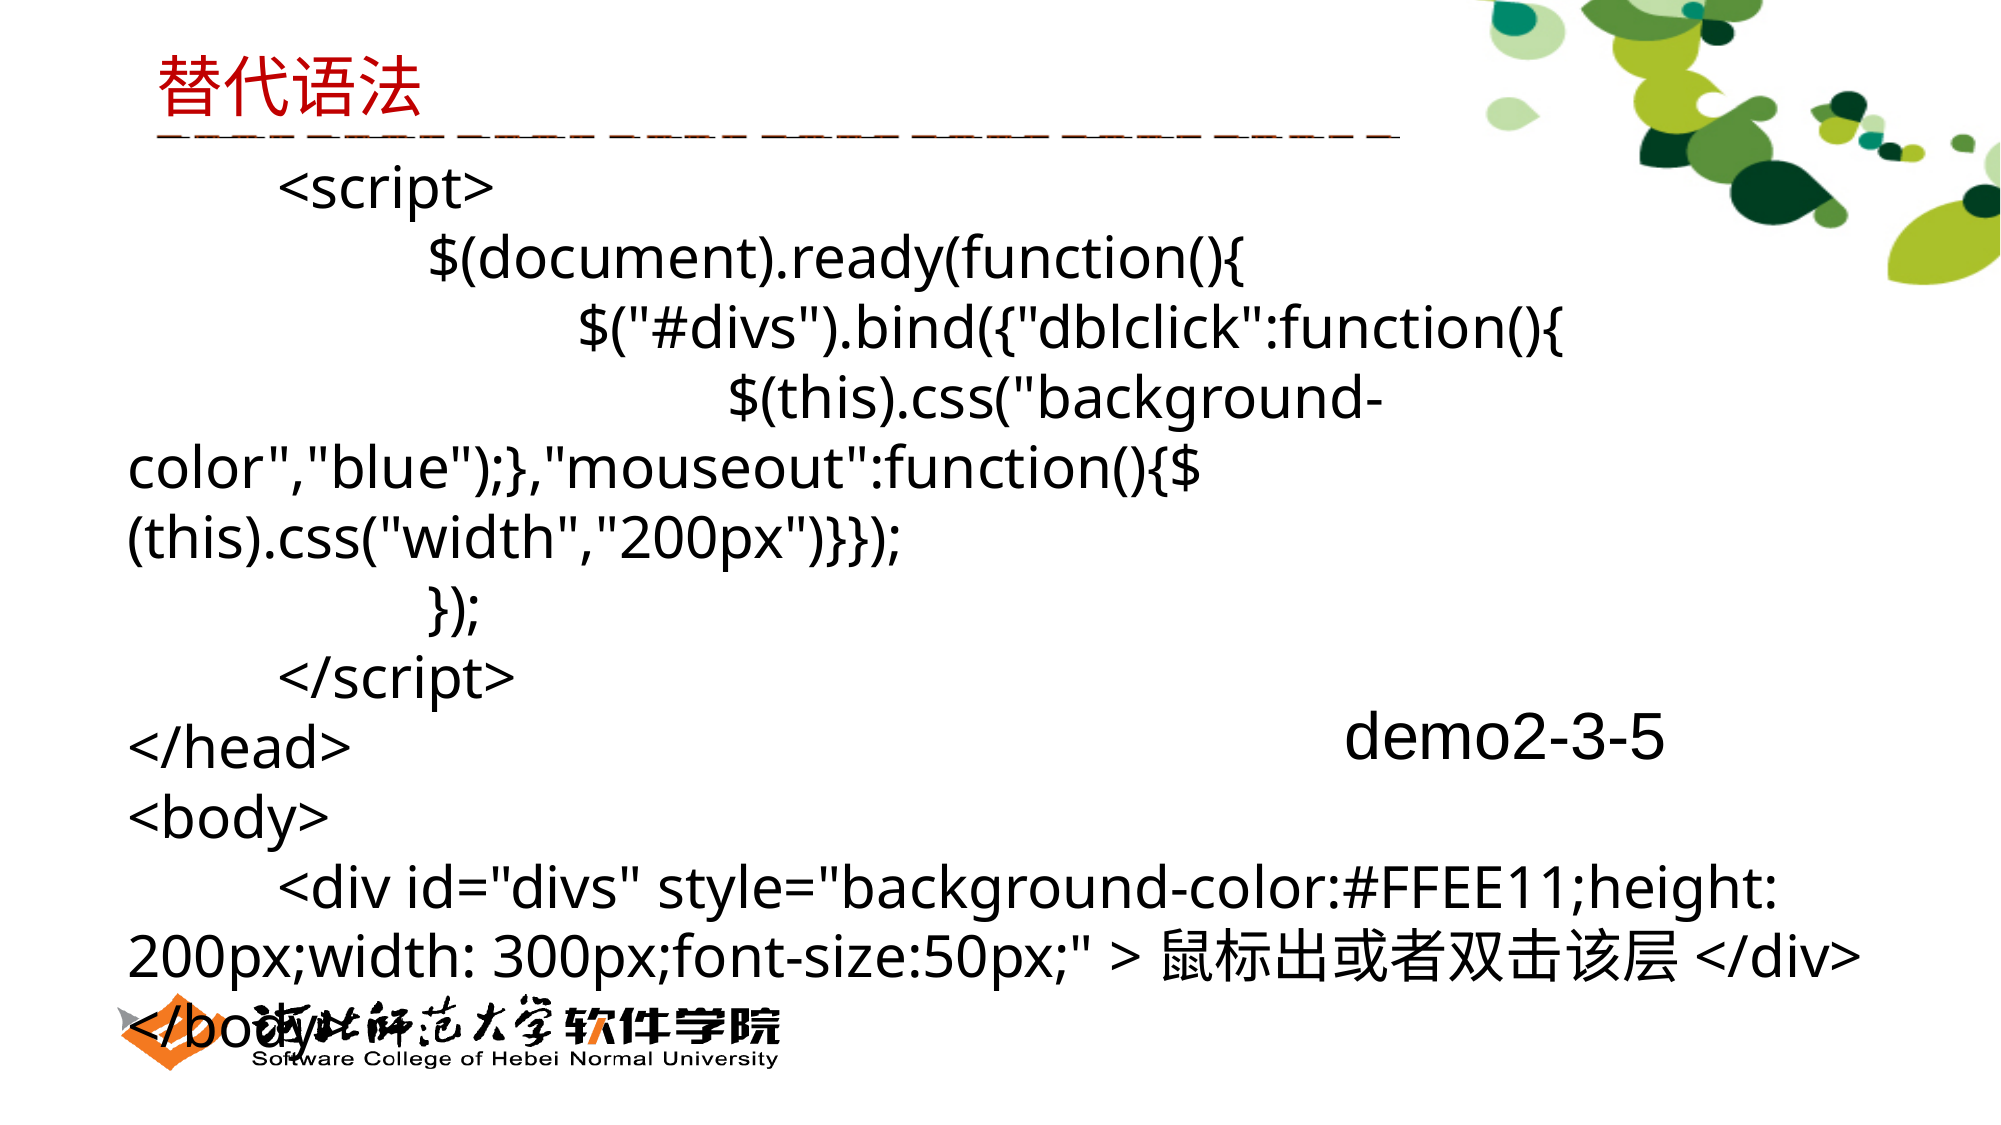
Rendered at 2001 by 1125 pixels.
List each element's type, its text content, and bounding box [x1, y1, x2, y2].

text_box <script> $(document).ready(function(){ $("#divs").bind({"dblclick":function(){ $(this).css("background-color","blue");},"mouseout":function(){$(this).css("width","200px")}}); }); </script> </head> <body> <div id="divs" style="background-color:#FFEE11;height: 200px;width: 300px;font-size:50px;" >鼠标出或者双击该层</div> </body> [112, 142, 1907, 1067]
picture [0, 0, 2001, 1125]
text_box 替代语法 [142, 37, 494, 133]
